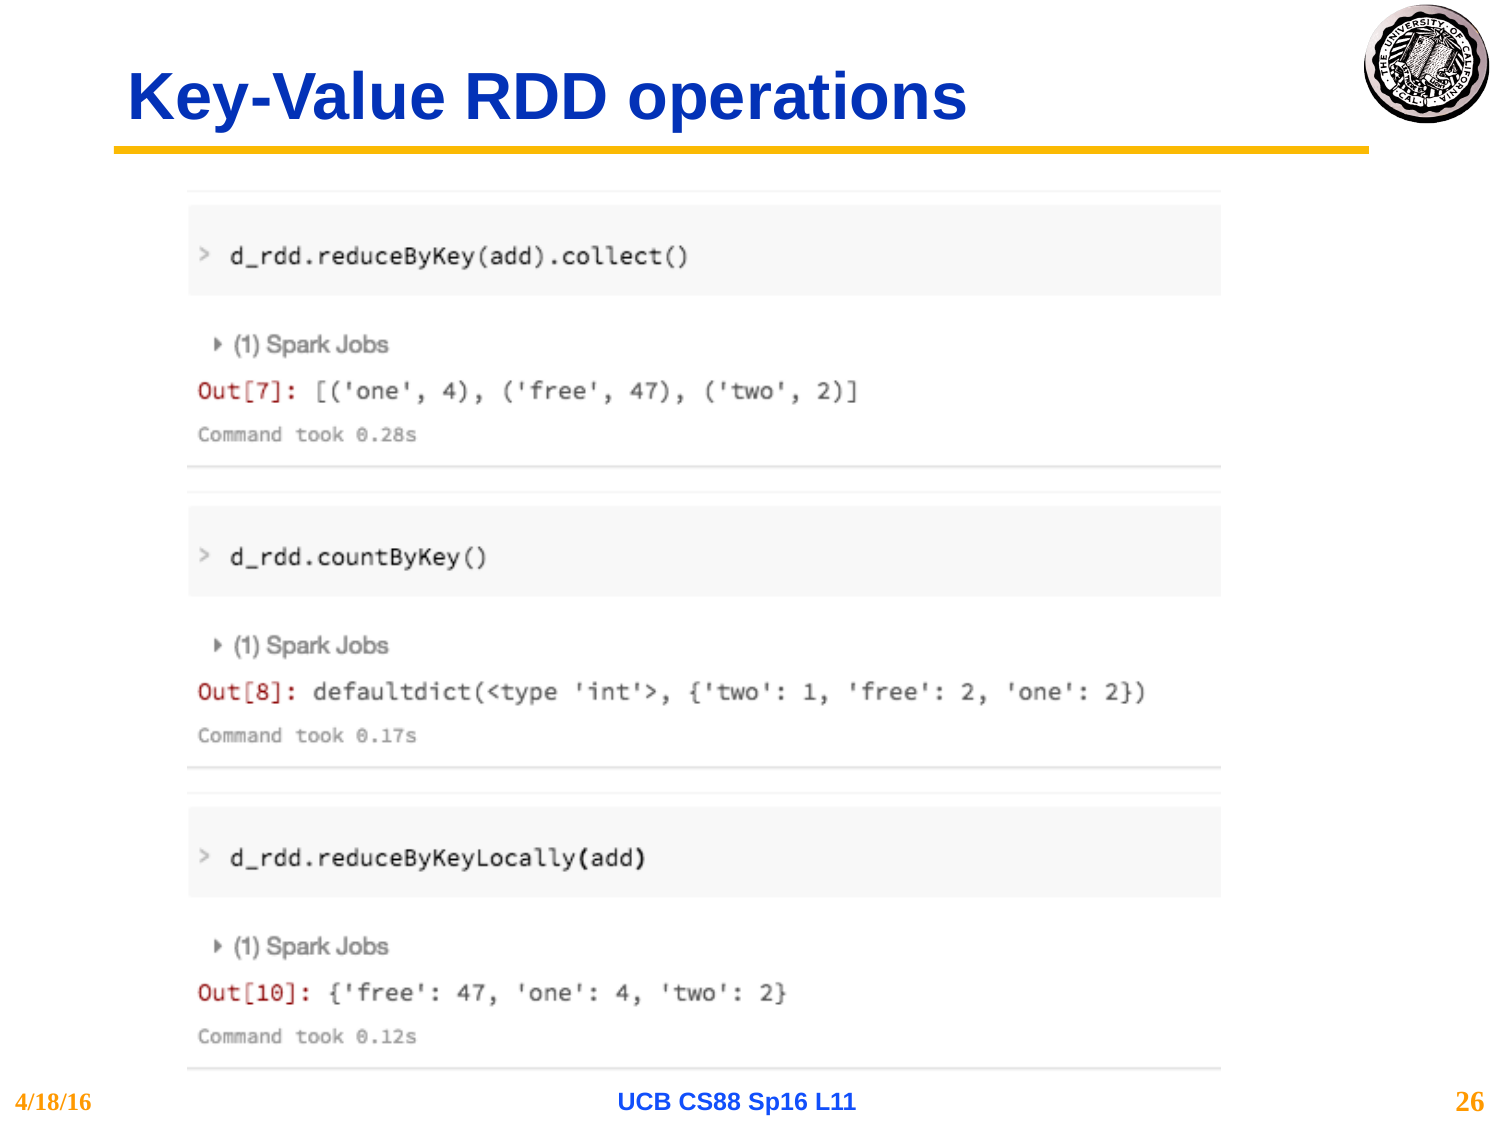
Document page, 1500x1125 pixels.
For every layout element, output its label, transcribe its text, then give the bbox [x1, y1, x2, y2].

slide_number 26 [1412, 1074, 1500, 1125]
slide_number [0, 1074, 251, 1125]
picture [1350, 0, 1500, 127]
picture [187, 187, 1221, 1076]
title Key-Value RDD operations [112, 37, 1375, 159]
footer UCB CS88 Sp16 L11 [499, 1085, 976, 1125]
